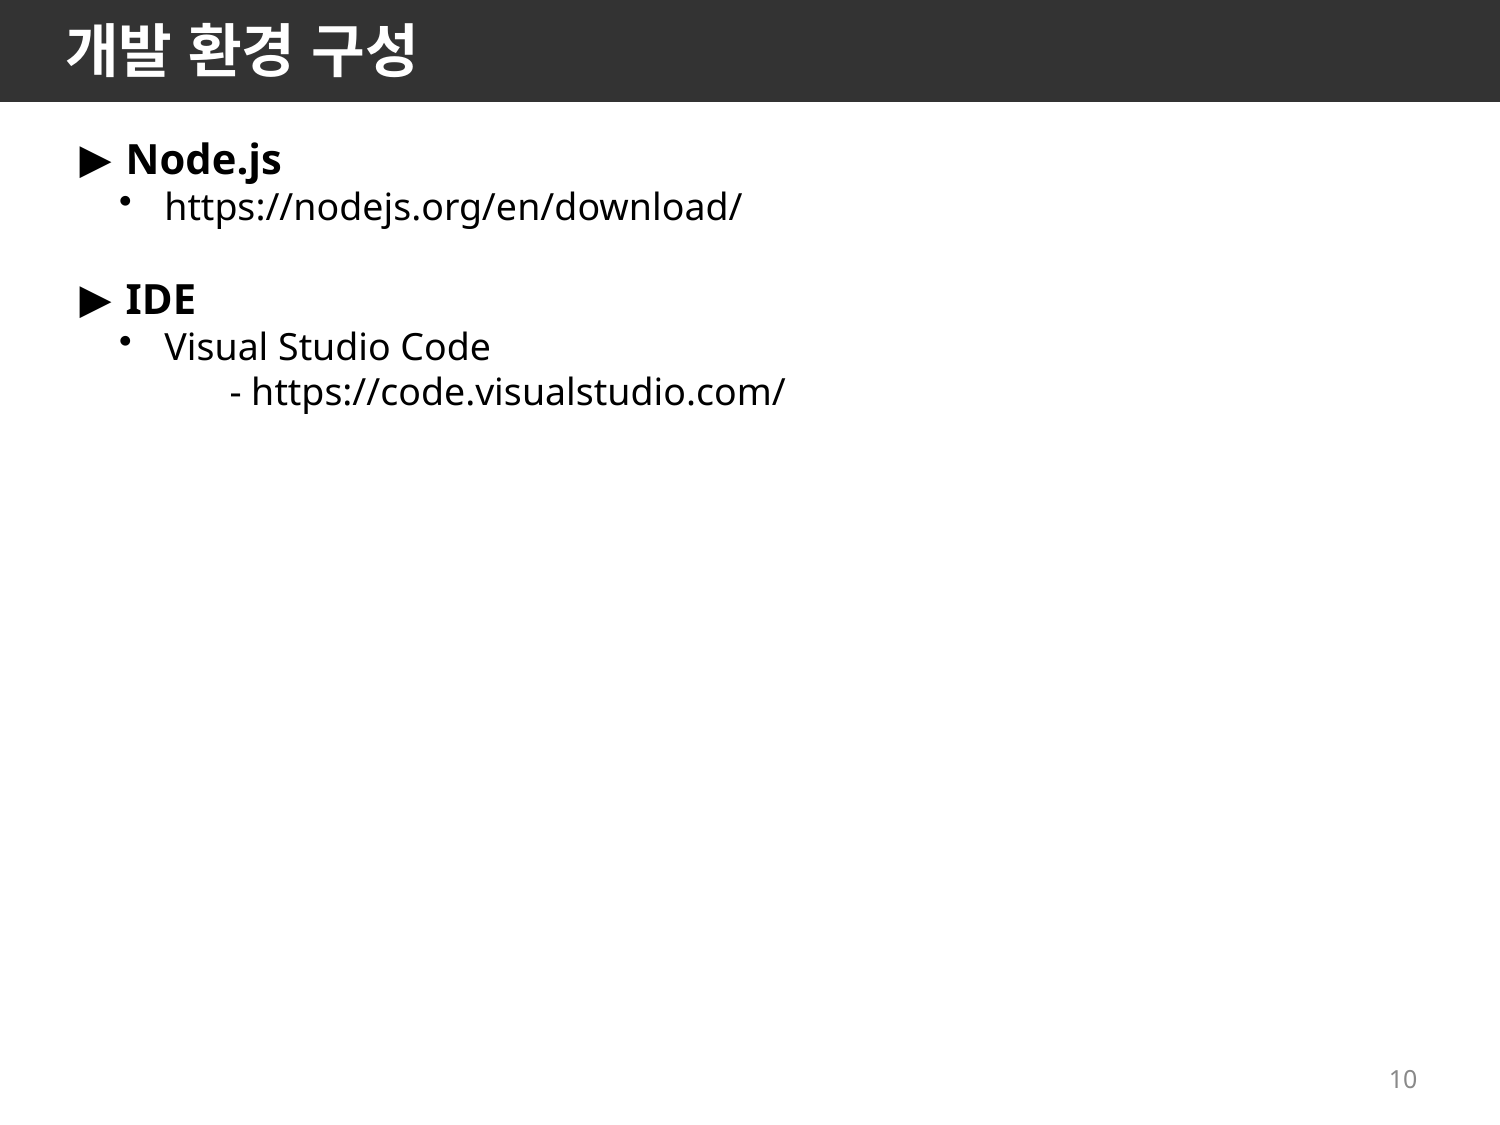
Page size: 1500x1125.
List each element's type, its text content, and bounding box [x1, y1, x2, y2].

slide_number 10 [1082, 1050, 1433, 1111]
text_box Node.js https://nodejs.org/en/download/ IDE Visual Studio Code - https://code.visualstudio.com/ [64, 125, 1436, 421]
picture [0, 0, 1500, 103]
